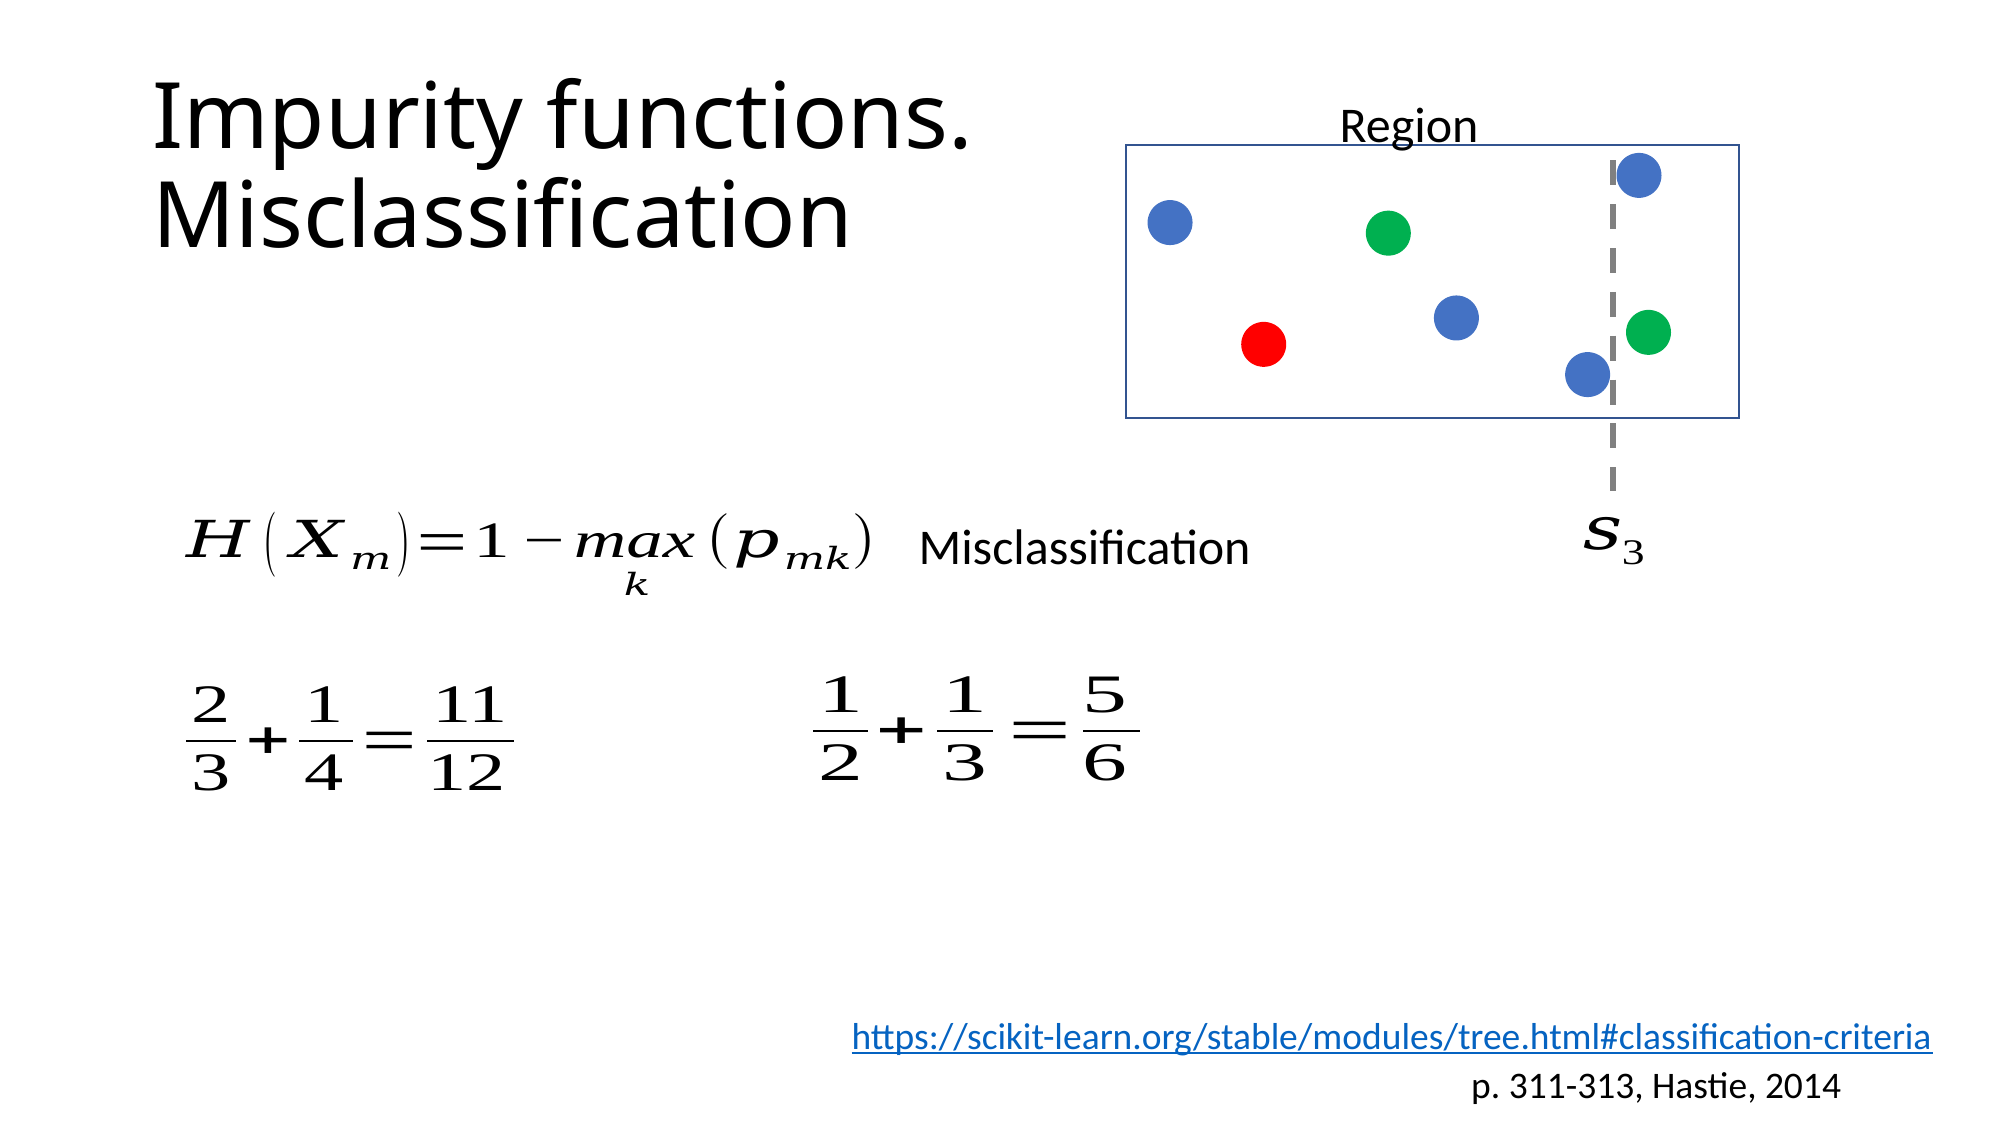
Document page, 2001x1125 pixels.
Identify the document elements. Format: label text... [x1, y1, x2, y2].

text_box [1616, 151, 1663, 199]
text_box [1432, 294, 1480, 342]
text_box [1624, 308, 1673, 356]
text_box [1146, 199, 1194, 247]
text_box [1240, 320, 1288, 368]
text_box https://scikit-learn.org/stable/modules/tree.html#classification-criteria [836, 1004, 2000, 1065]
text_box [1364, 209, 1412, 257]
text_box [1564, 351, 1612, 399]
text_box p. 311-313, Hastie, 2014 [1456, 1054, 1859, 1114]
title Impurity functions. Misclassification [137, 59, 1863, 278]
text_box [1125, 144, 1740, 419]
text_box Misclassification [903, 507, 1335, 582]
